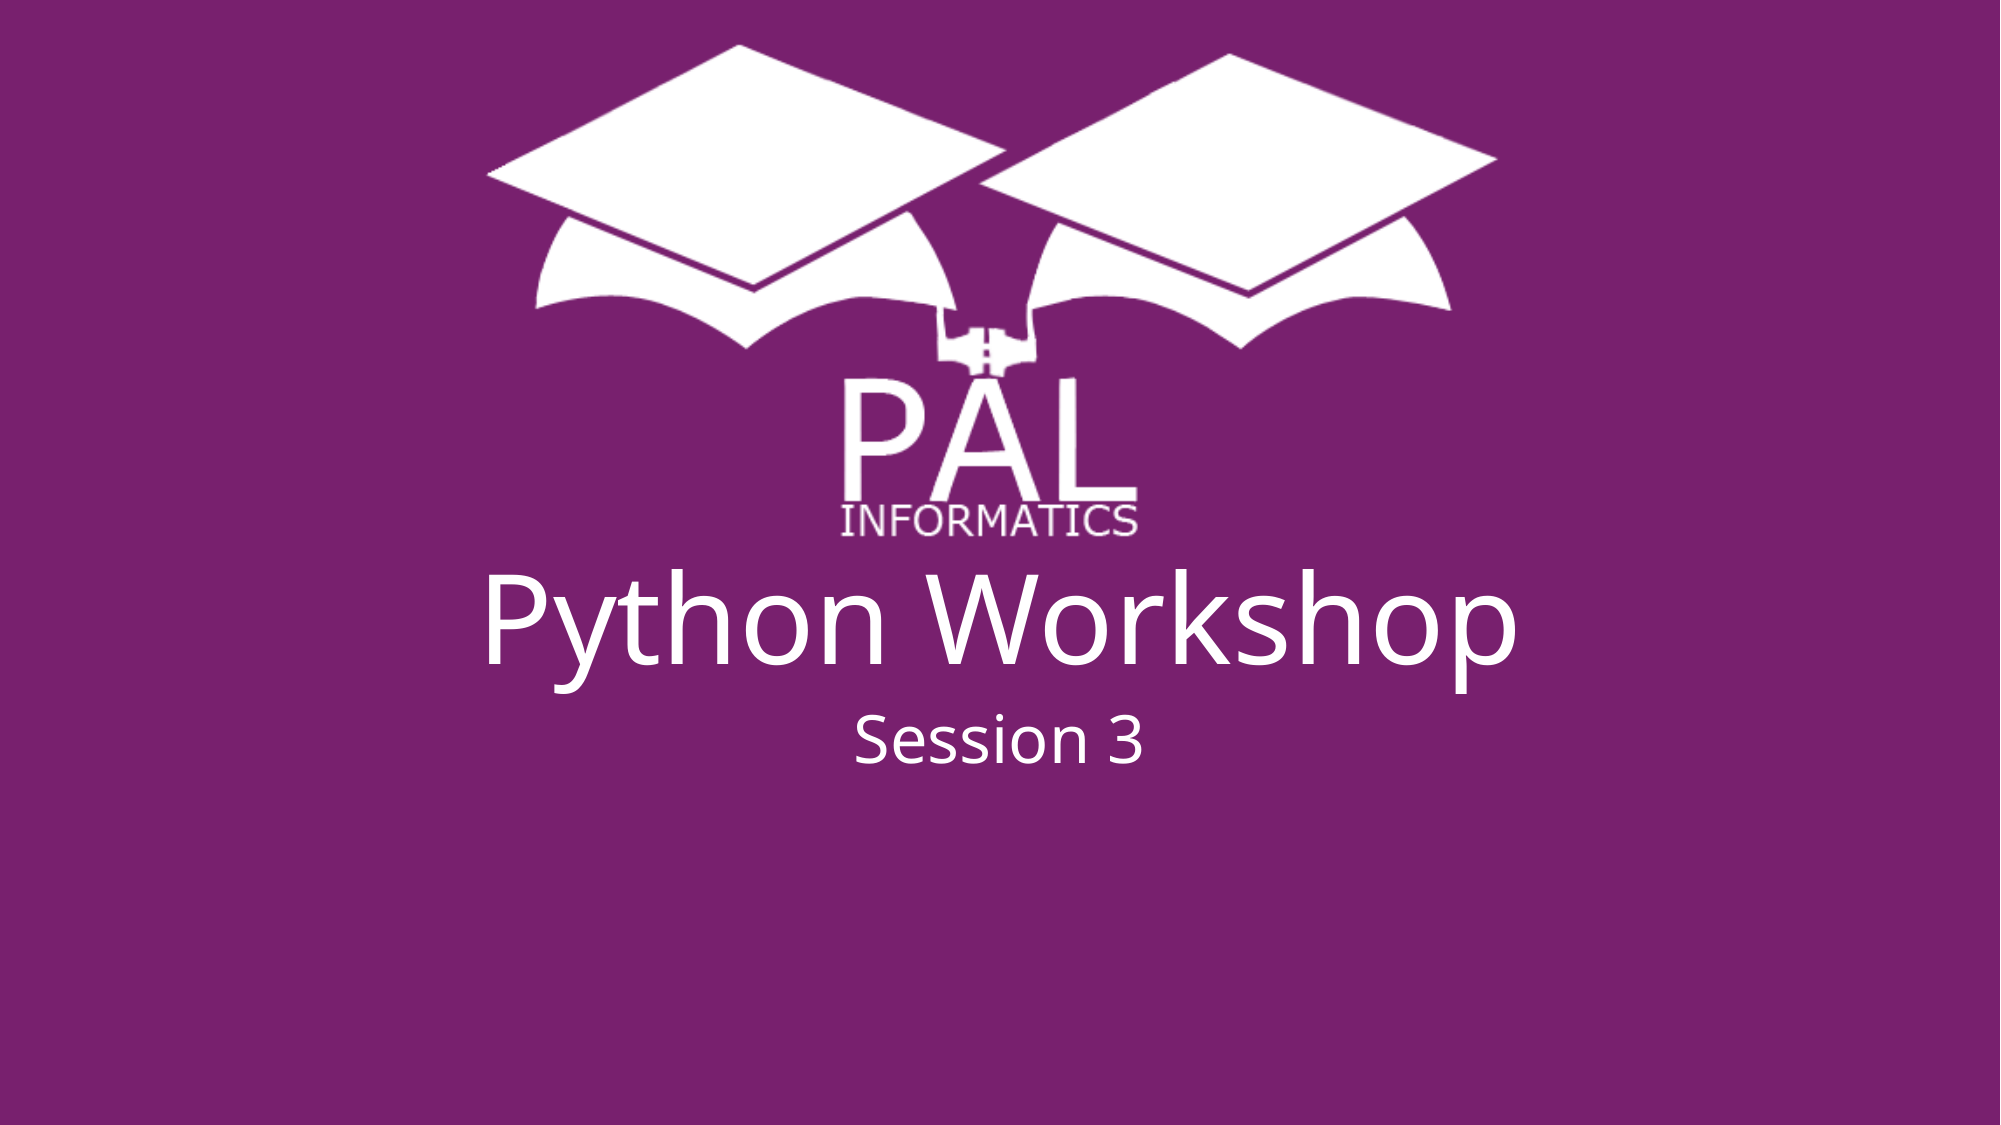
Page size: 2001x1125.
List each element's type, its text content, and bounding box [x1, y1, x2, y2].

subtitle Session 3 [249, 698, 1750, 971]
picture [475, 0, 1525, 657]
title Python Workshop [249, 307, 1750, 698]
